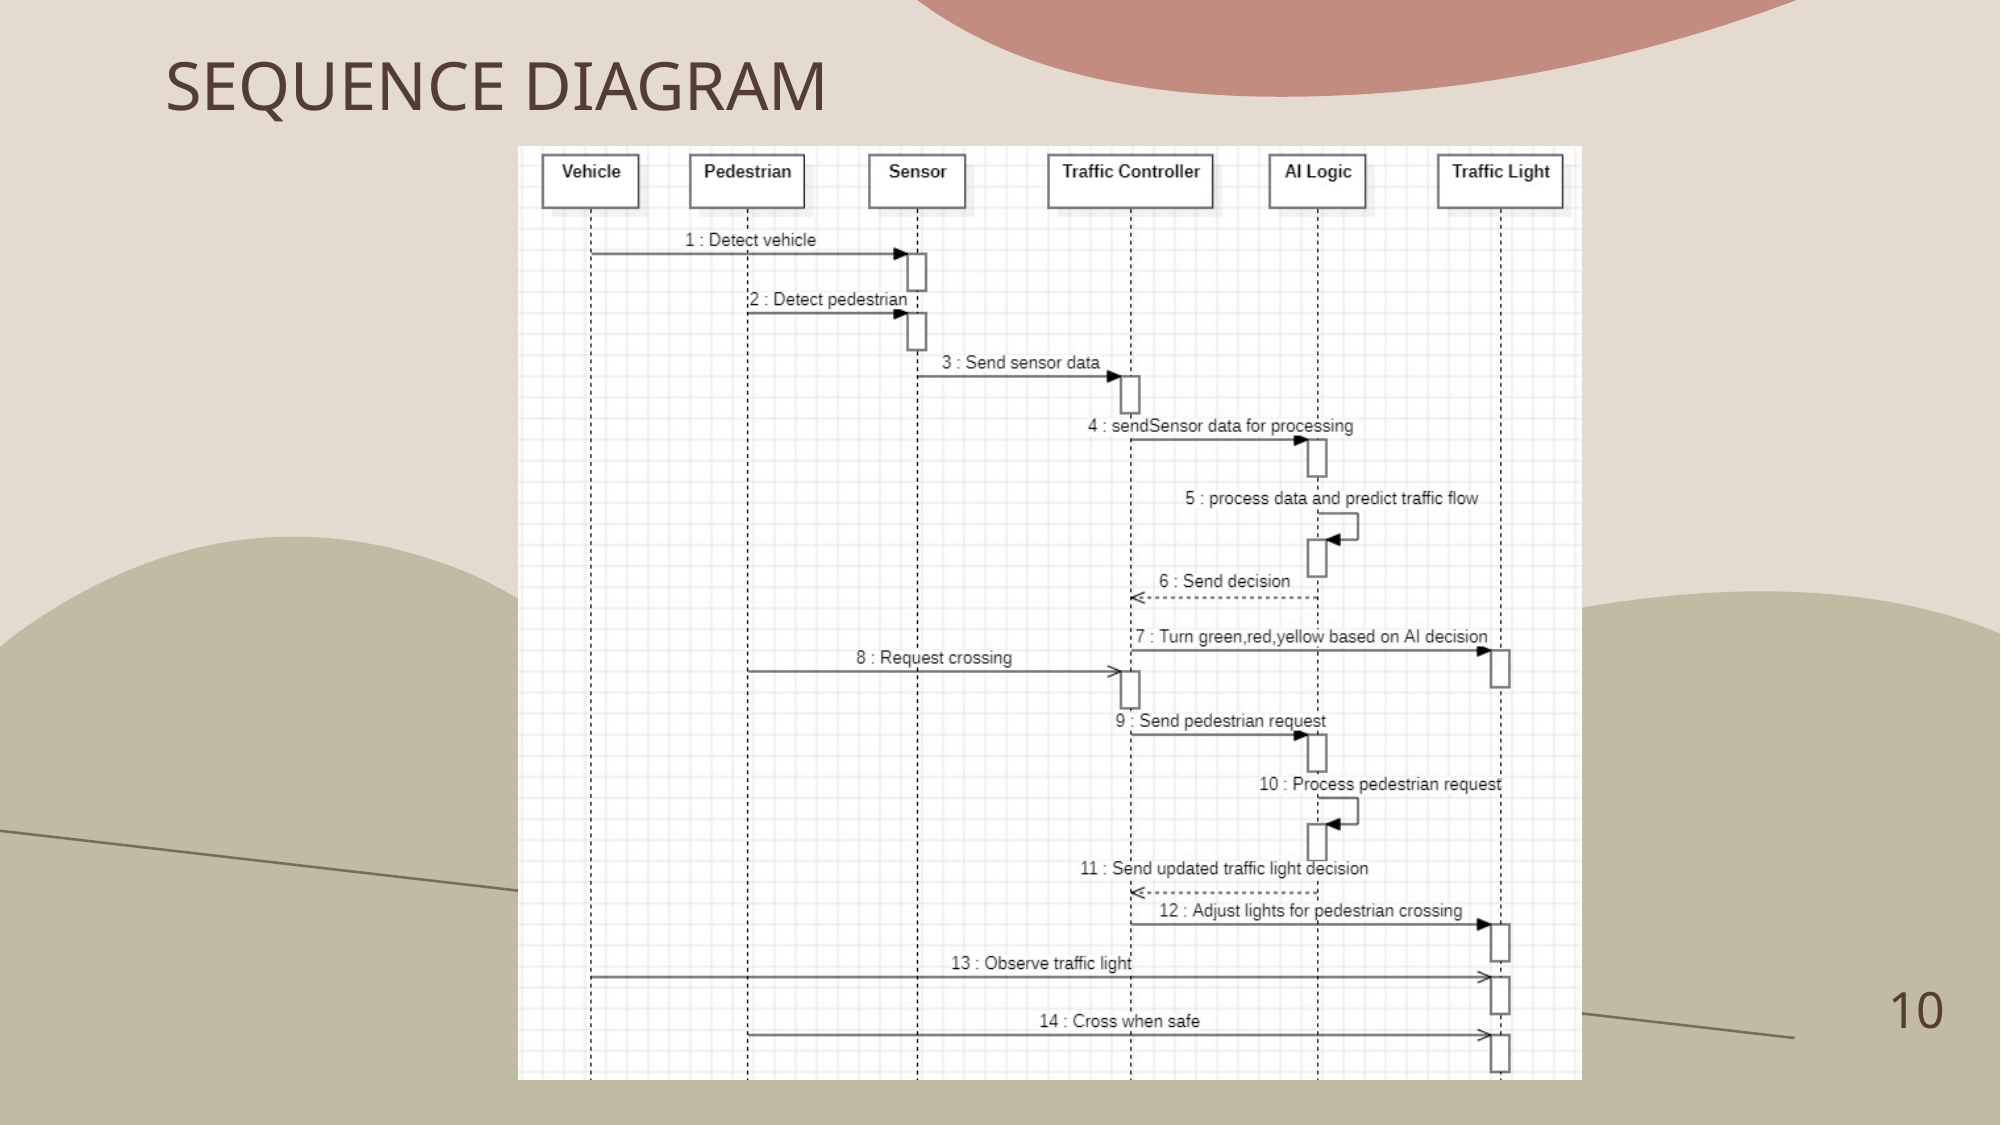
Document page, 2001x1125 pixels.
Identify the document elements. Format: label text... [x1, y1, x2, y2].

slide_number 10 [1862, 964, 1971, 1112]
title SEQUENCE DIAGRAM [150, 0, 1850, 133]
picture [518, 146, 1582, 1080]
